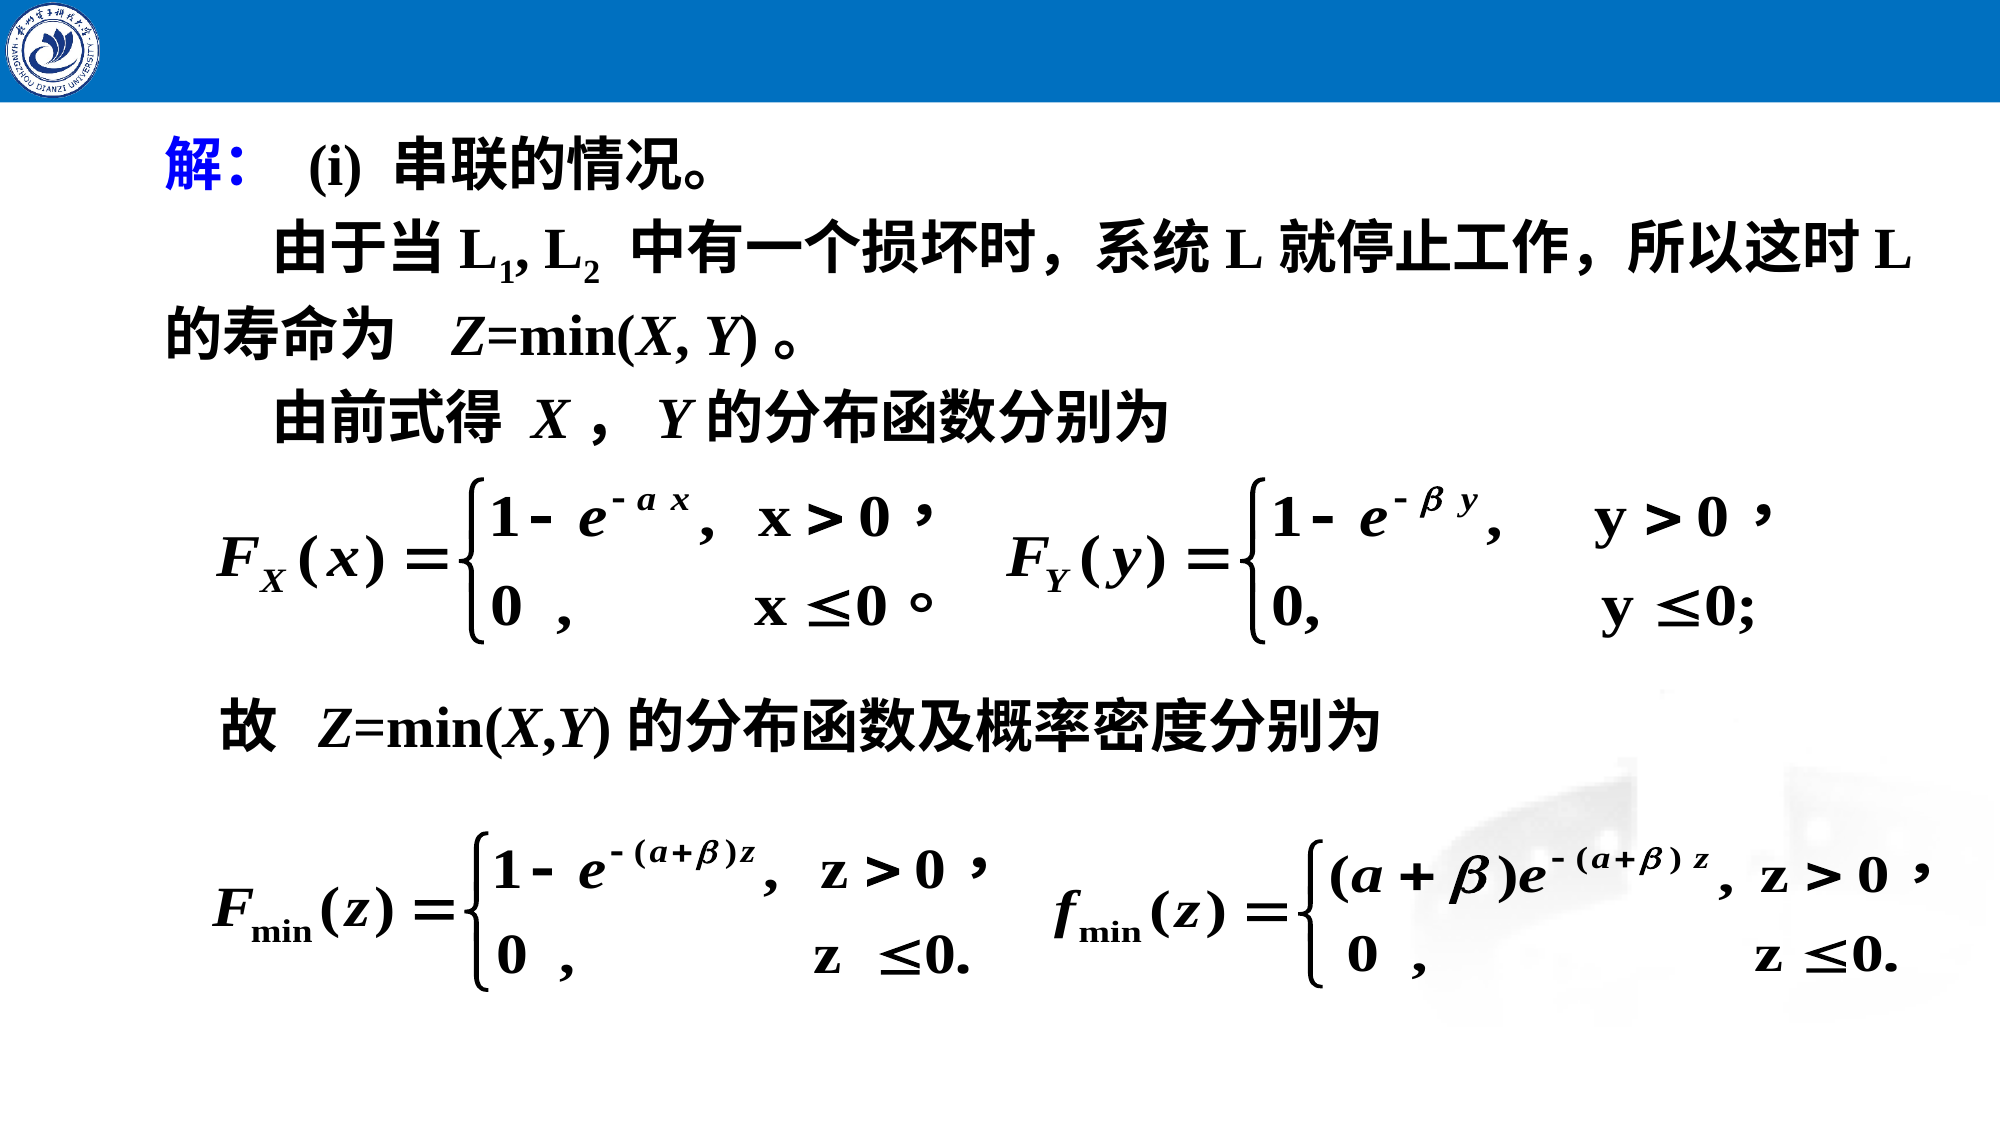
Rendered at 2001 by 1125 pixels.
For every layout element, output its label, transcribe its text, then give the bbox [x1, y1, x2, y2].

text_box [205, 467, 1800, 656]
text_box 解： (i) 串联的情况。 由于当L1, L2 中有一个损坏时，系统L就停止工作，所以这时L的寿命为 Z=min(X, Y)。 由前式得 X，Y的分布函数分别为 [149, 112, 1930, 458]
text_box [1077, 830, 1953, 999]
text_box 故 Z=min(X,Y)的分布函数及概率密度分别为 [204, 682, 1914, 767]
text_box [201, 822, 1072, 1003]
picture [5, 2, 100, 98]
